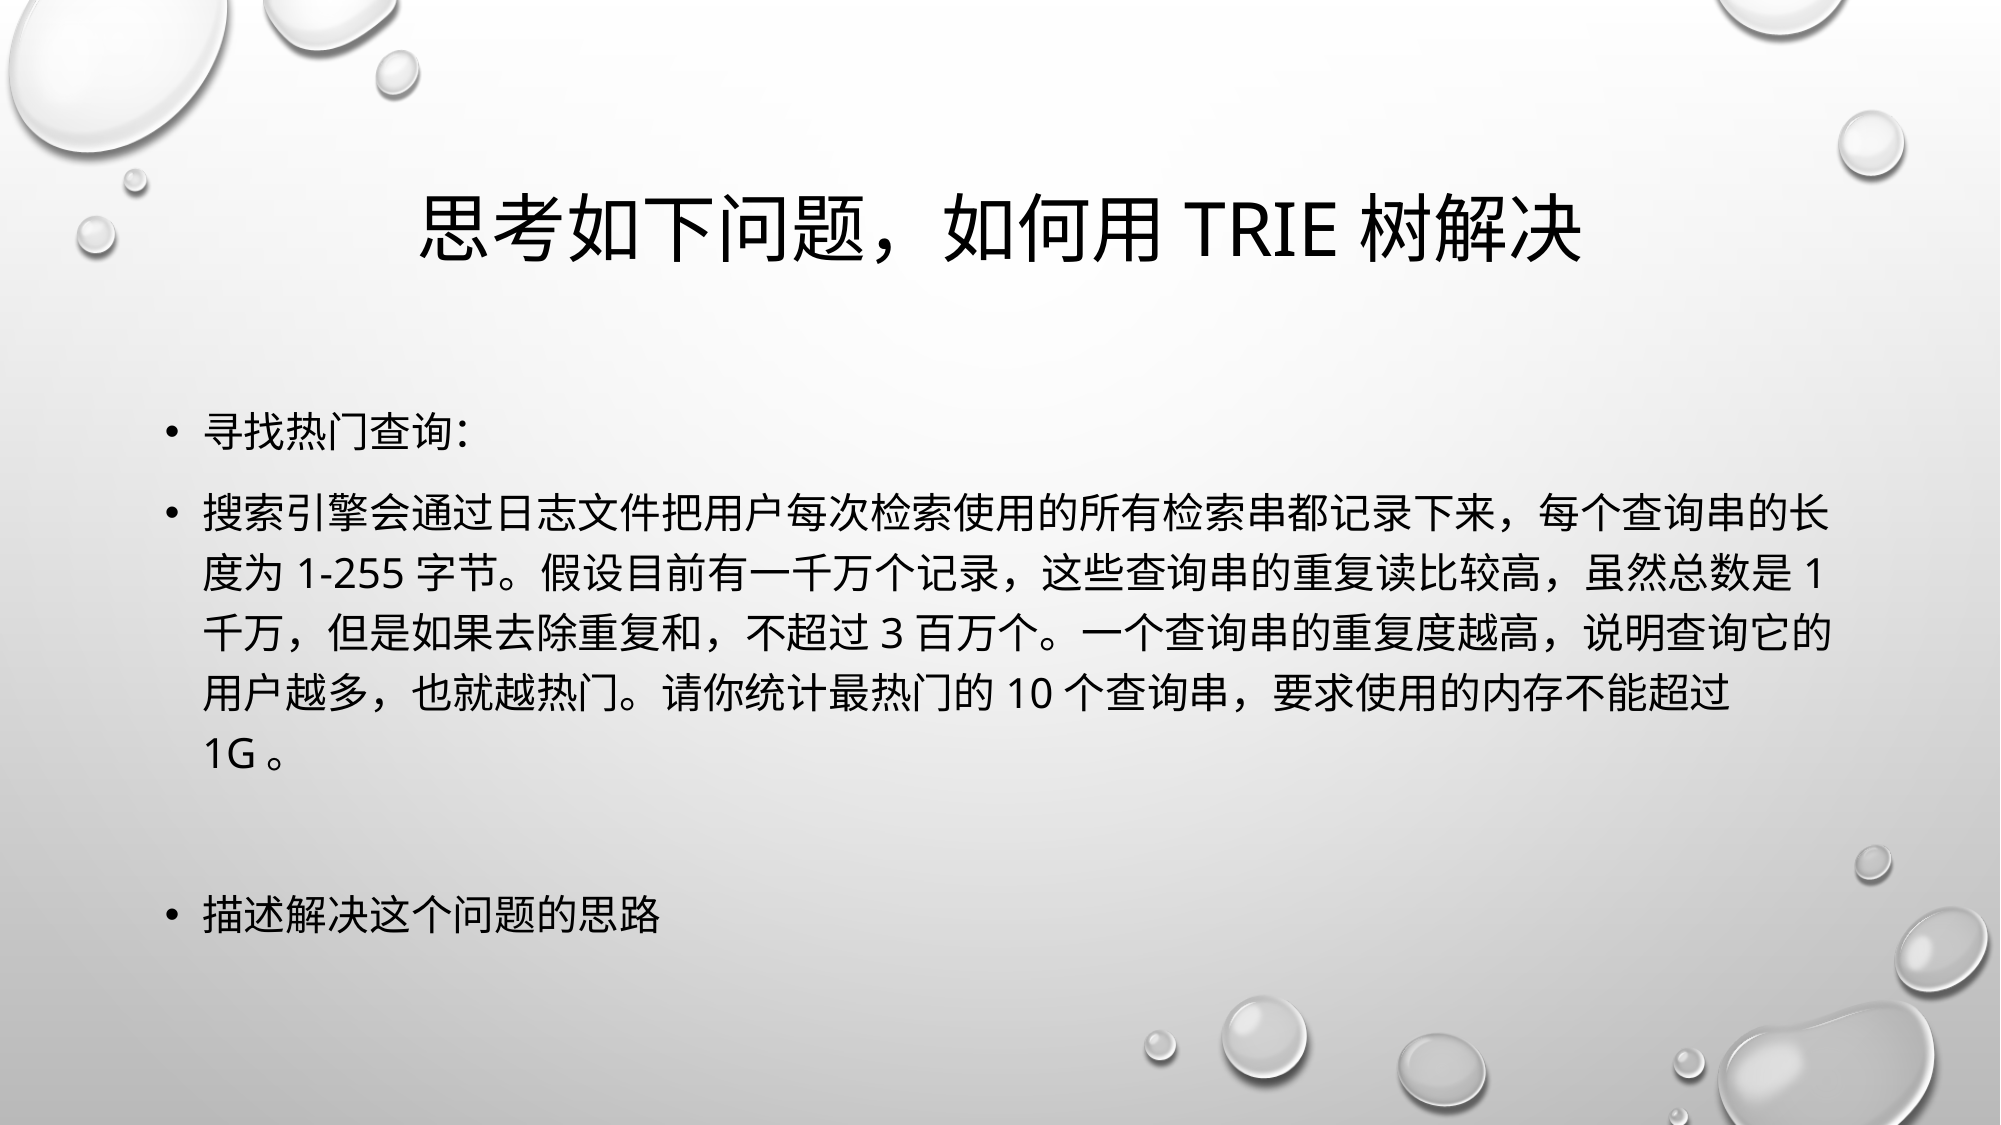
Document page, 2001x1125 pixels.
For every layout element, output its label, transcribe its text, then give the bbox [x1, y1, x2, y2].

picture [0, 0, 2000, 1125]
title 思考如下问题，如何用trie树解决 [150, 101, 1850, 364]
list 寻找热门查询： 搜索引擎会通过日志文件把用户每次检索使用的所有检索串都记录下来，每个查询串的长度为1-255字节。假设目前有一千万个记录，这些查询串的重复读比较高，虽然总数是1千万，但是如果去除重复和，不超过3百万个。一个查询串的重复度越高，说明查询它的用户越多，也就越热门。请你统计最热门的10个查询串，要求使用的内存不能超过1G。 描述解决这个问题的思路 [149, 388, 1850, 950]
